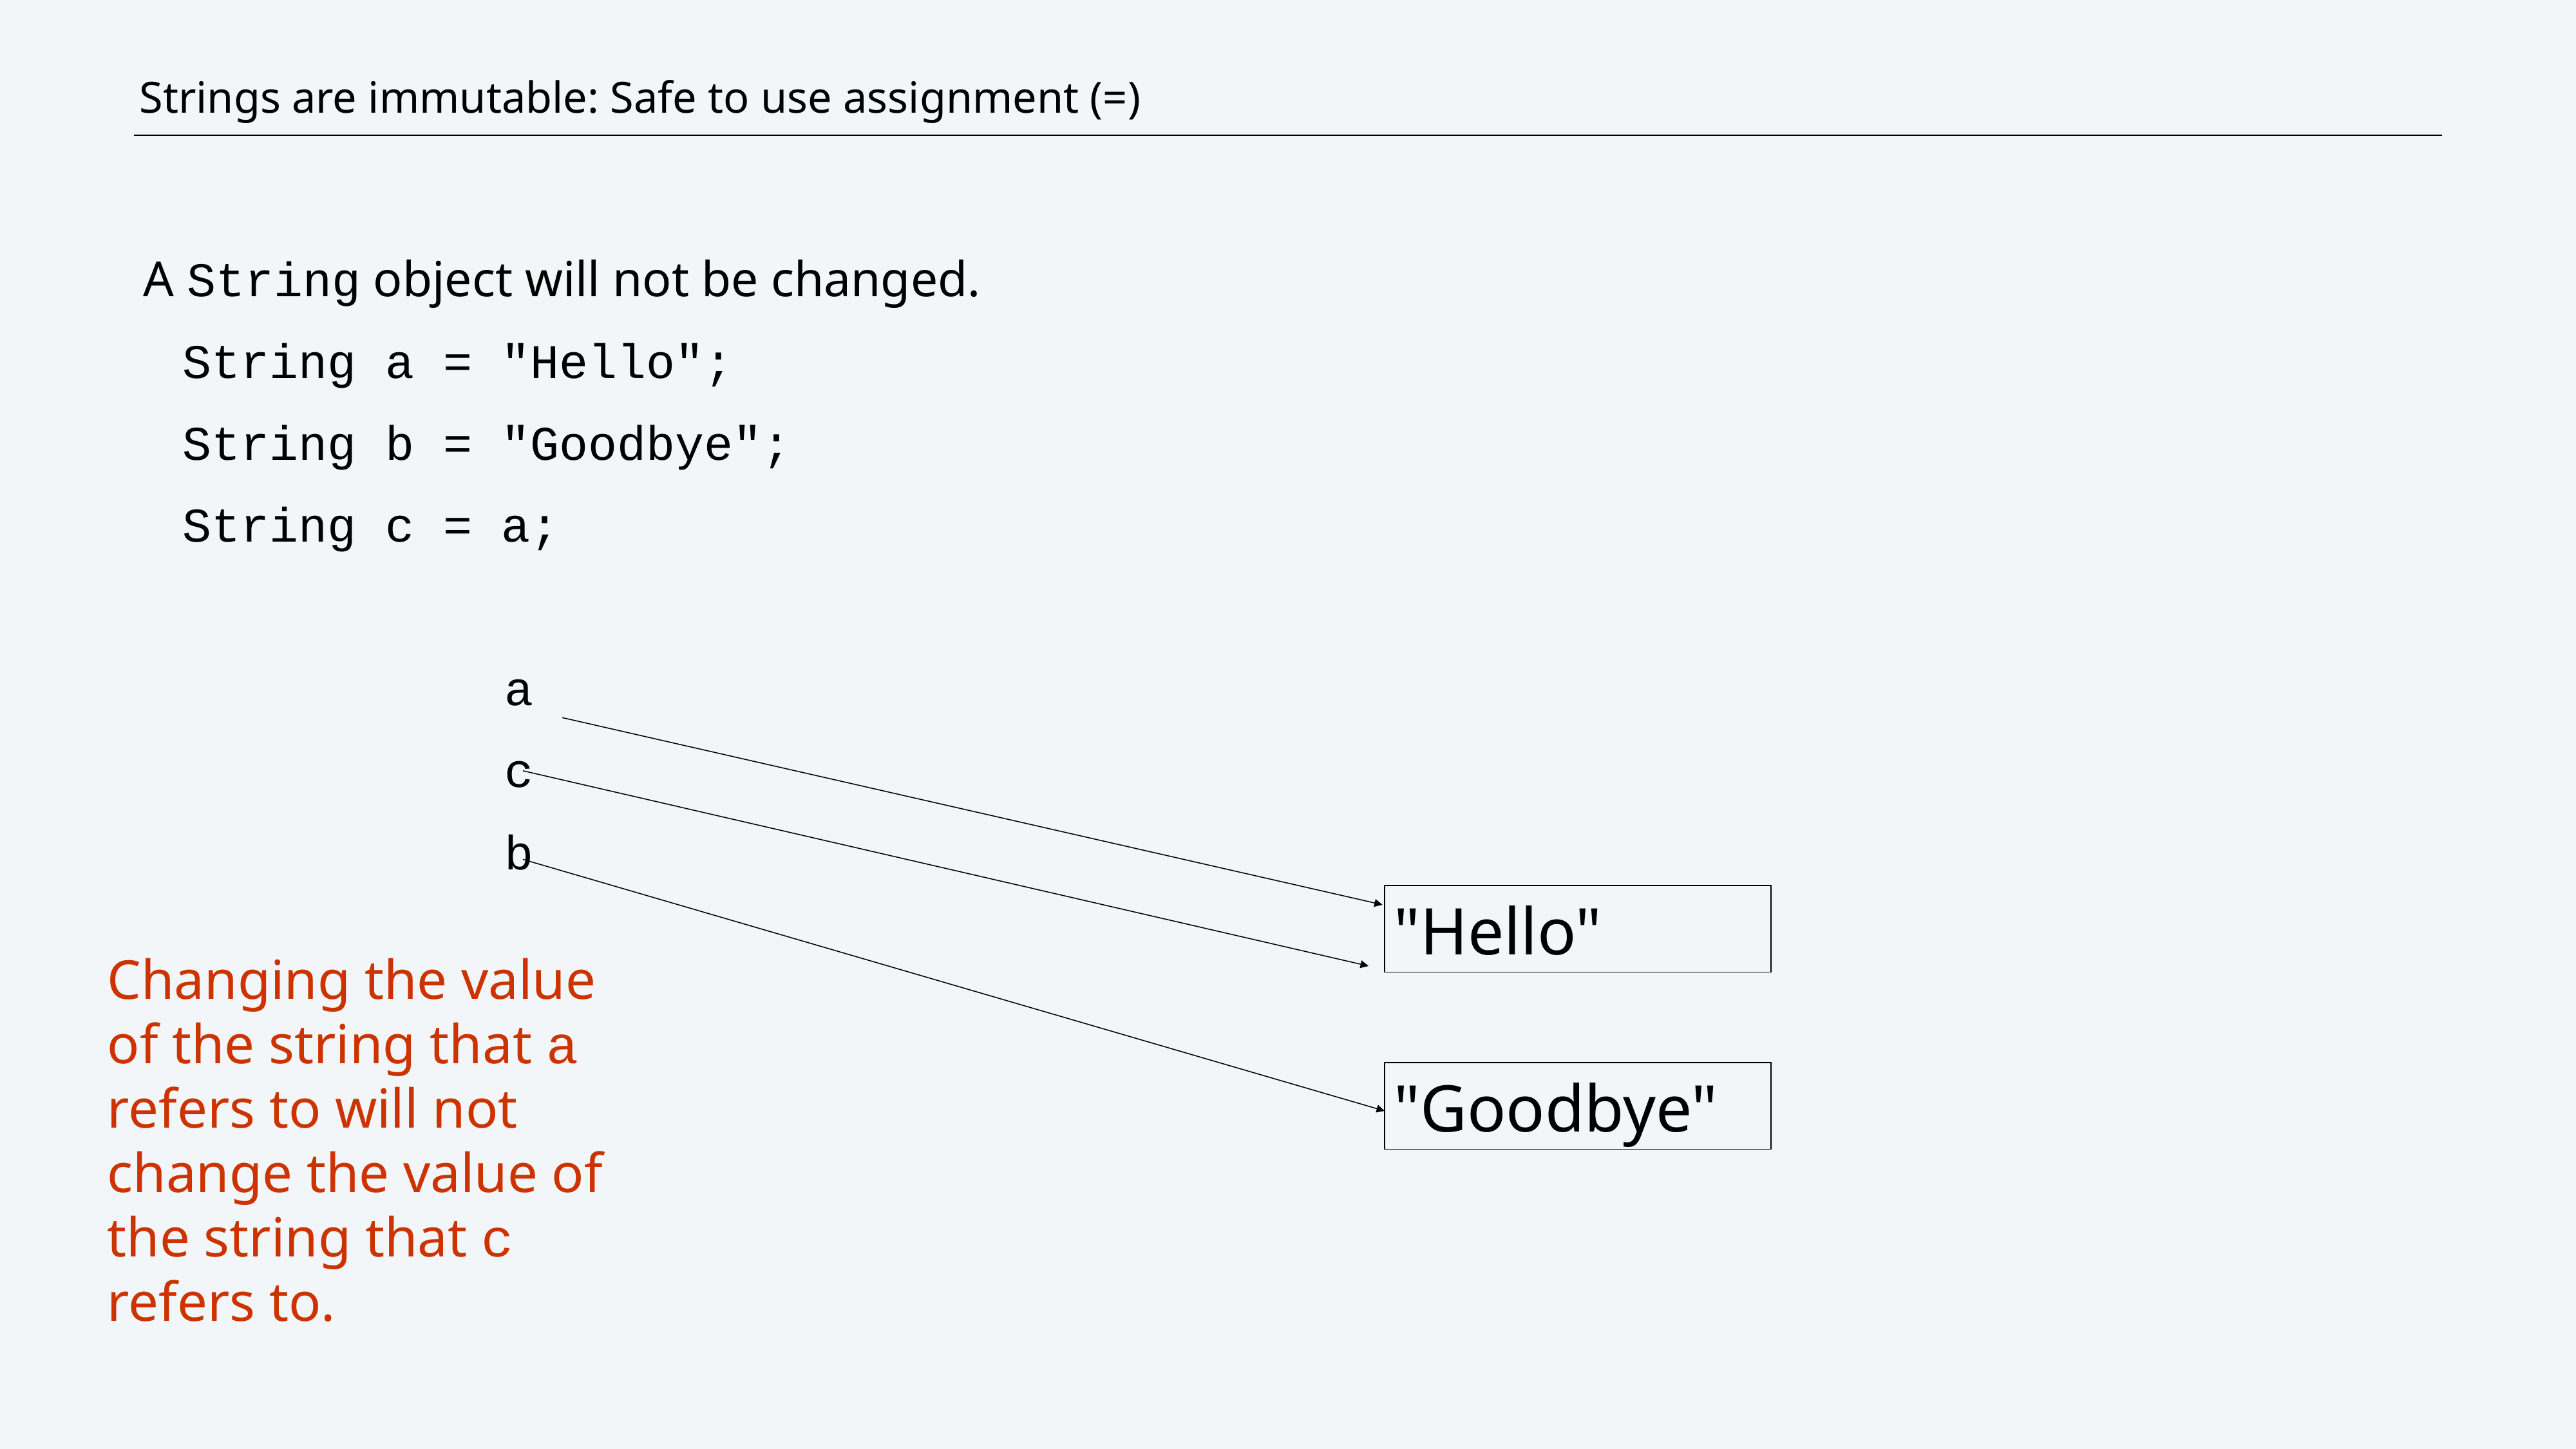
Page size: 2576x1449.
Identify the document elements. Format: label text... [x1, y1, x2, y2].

title Strings are immutable: Safe to use assignment (=) [133, 39, 2515, 136]
text_box "Hello" [1384, 885, 1771, 972]
text_box [523, 859, 1385, 1113]
text_box "Goodbye" [1384, 1063, 1771, 1150]
list A String object will not be changed. String a = "Hello"; String b = "Goodbye"; String c = a; a c b [128, 242, 2439, 1385]
text_box [523, 770, 1368, 969]
text_box [562, 717, 1383, 907]
text_box Changing the value of the string that a refers to will not change the value of the string that c refers to. [98, 941, 613, 1337]
